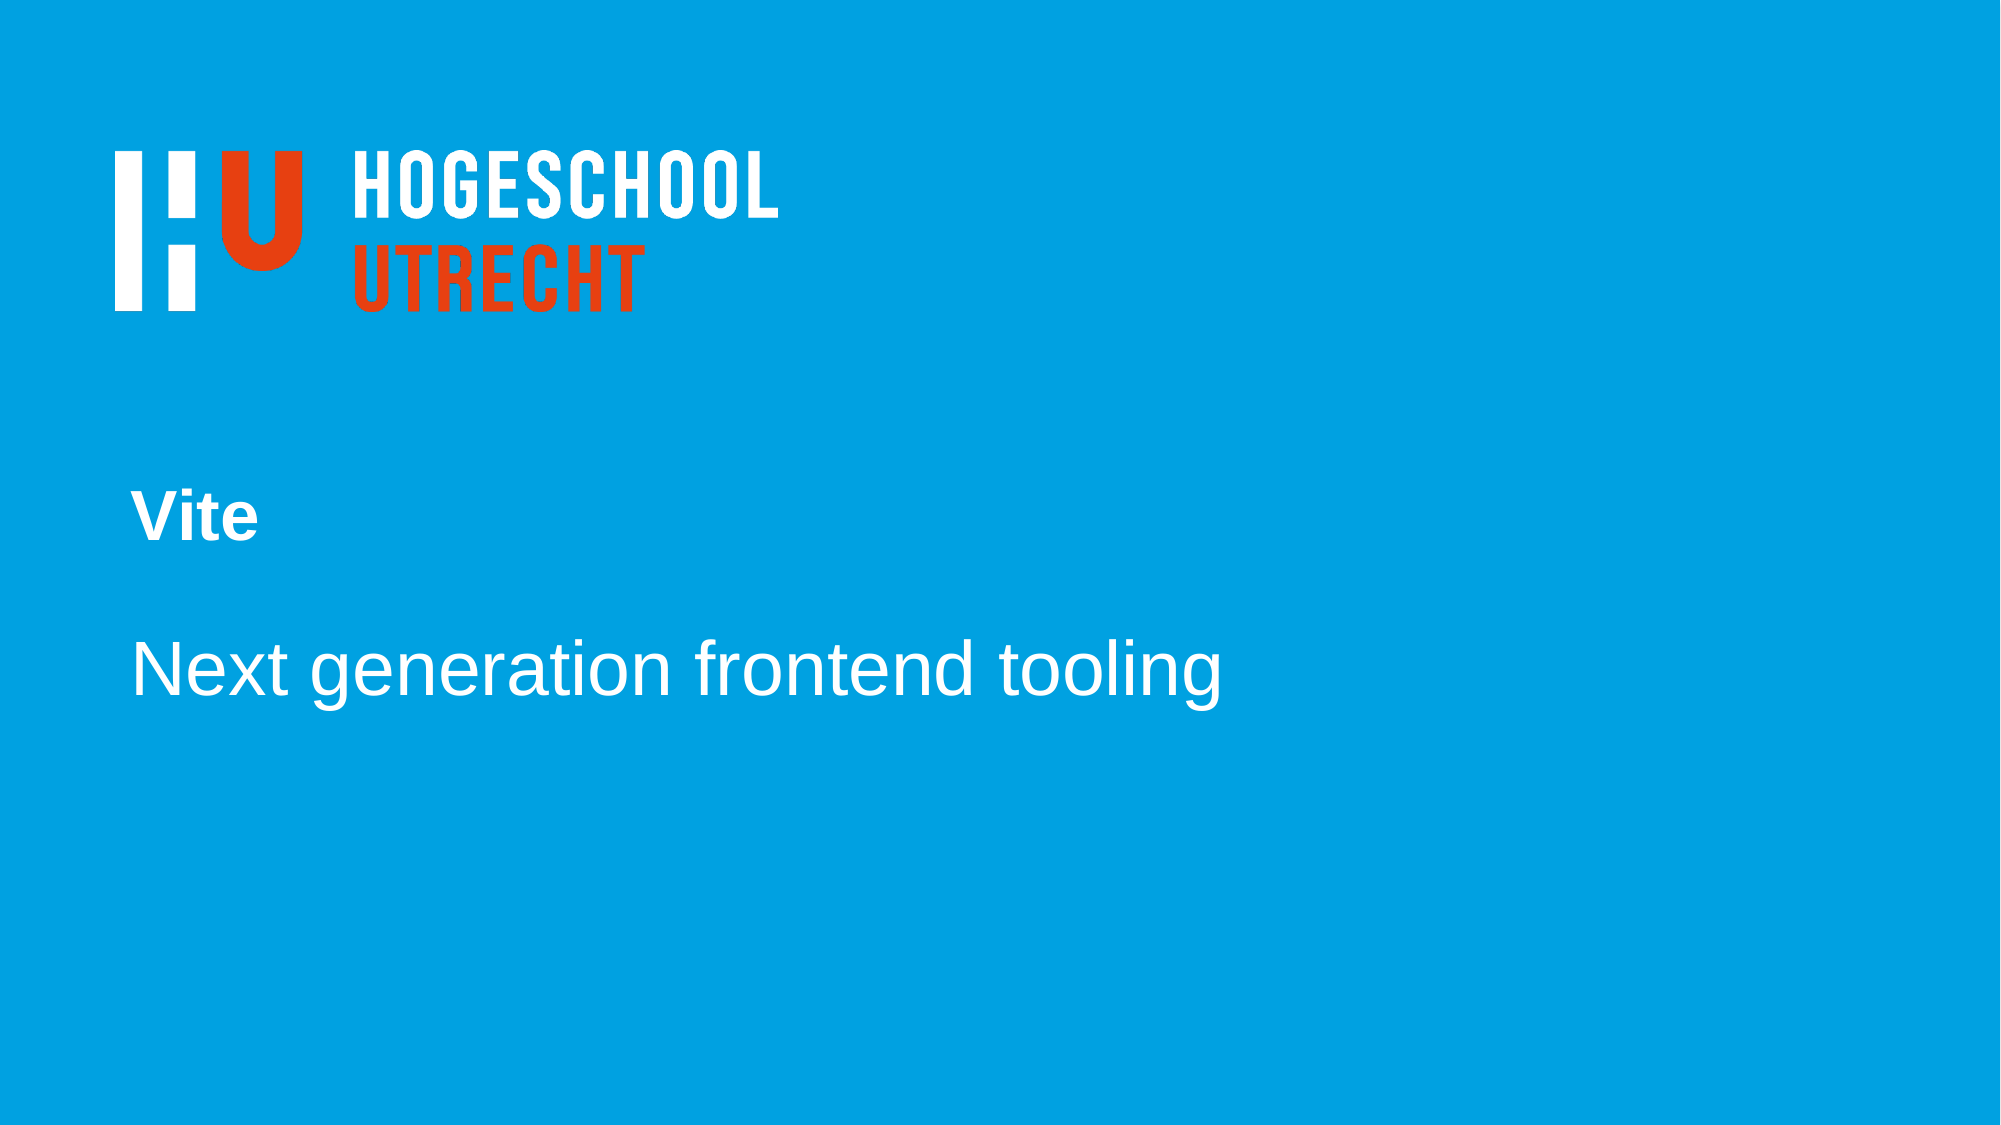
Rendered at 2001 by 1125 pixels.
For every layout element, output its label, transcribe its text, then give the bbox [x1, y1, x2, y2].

picture [569, 246, 601, 311]
picture [528, 151, 560, 218]
picture [705, 151, 736, 218]
picture [356, 152, 388, 217]
list Next generation frontend tooling [115, 592, 1691, 796]
picture [484, 246, 512, 311]
picture [660, 151, 692, 218]
picture [169, 152, 195, 218]
picture [222, 152, 301, 270]
picture [749, 152, 777, 217]
picture [396, 246, 431, 311]
picture [524, 245, 556, 311]
picture [609, 246, 644, 311]
picture [571, 151, 603, 218]
picture [116, 152, 142, 311]
picture [489, 152, 518, 217]
picture [356, 246, 388, 311]
picture [445, 151, 477, 218]
picture [401, 151, 432, 218]
picture [616, 152, 648, 217]
picture [439, 246, 471, 311]
picture [169, 245, 195, 311]
title Vite [115, 461, 1691, 563]
